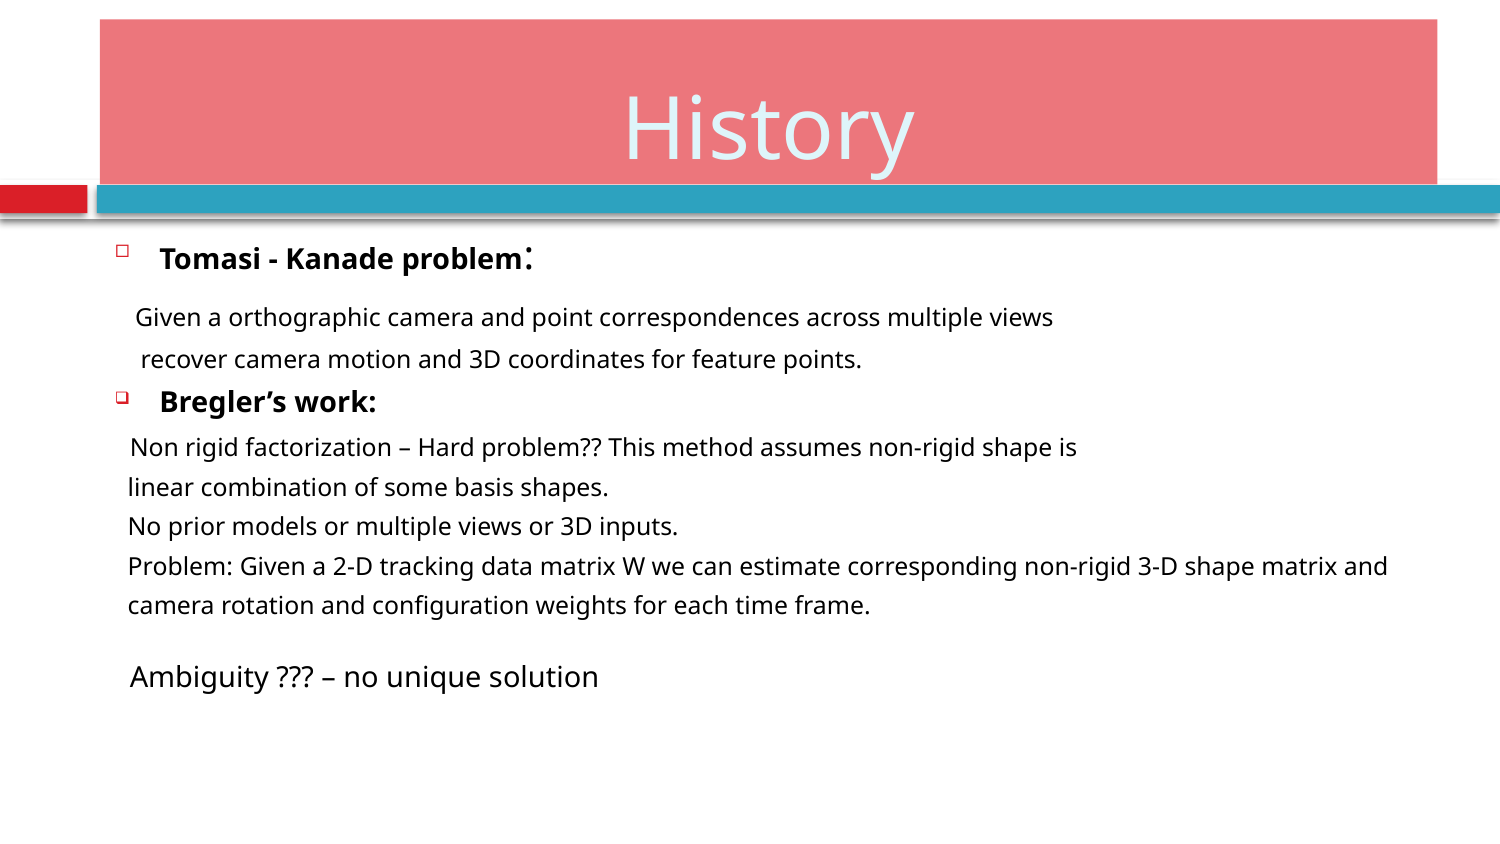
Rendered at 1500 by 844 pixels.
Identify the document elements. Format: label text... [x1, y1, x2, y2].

list Tomasi - Kanade problem: Given a orthographic camera and point correspondences across multiple views recover camera motion and 3D coordinates for feature points. Bregler’s work: Non rigid factorization – Hard problem?? This method assumes non-rigid shape is linear combination of some basis shapes. No prior models or multiple views or 3D inputs. Problem: Given a 2-D tracking data matrix W we can estimate corresponding non-rigid 3-D shape matrix and camera rotation and configuration weights for each time frame. Ambiguity ??? – no unique solution [99, 221, 1438, 760]
title History [99, 19, 1438, 185]
